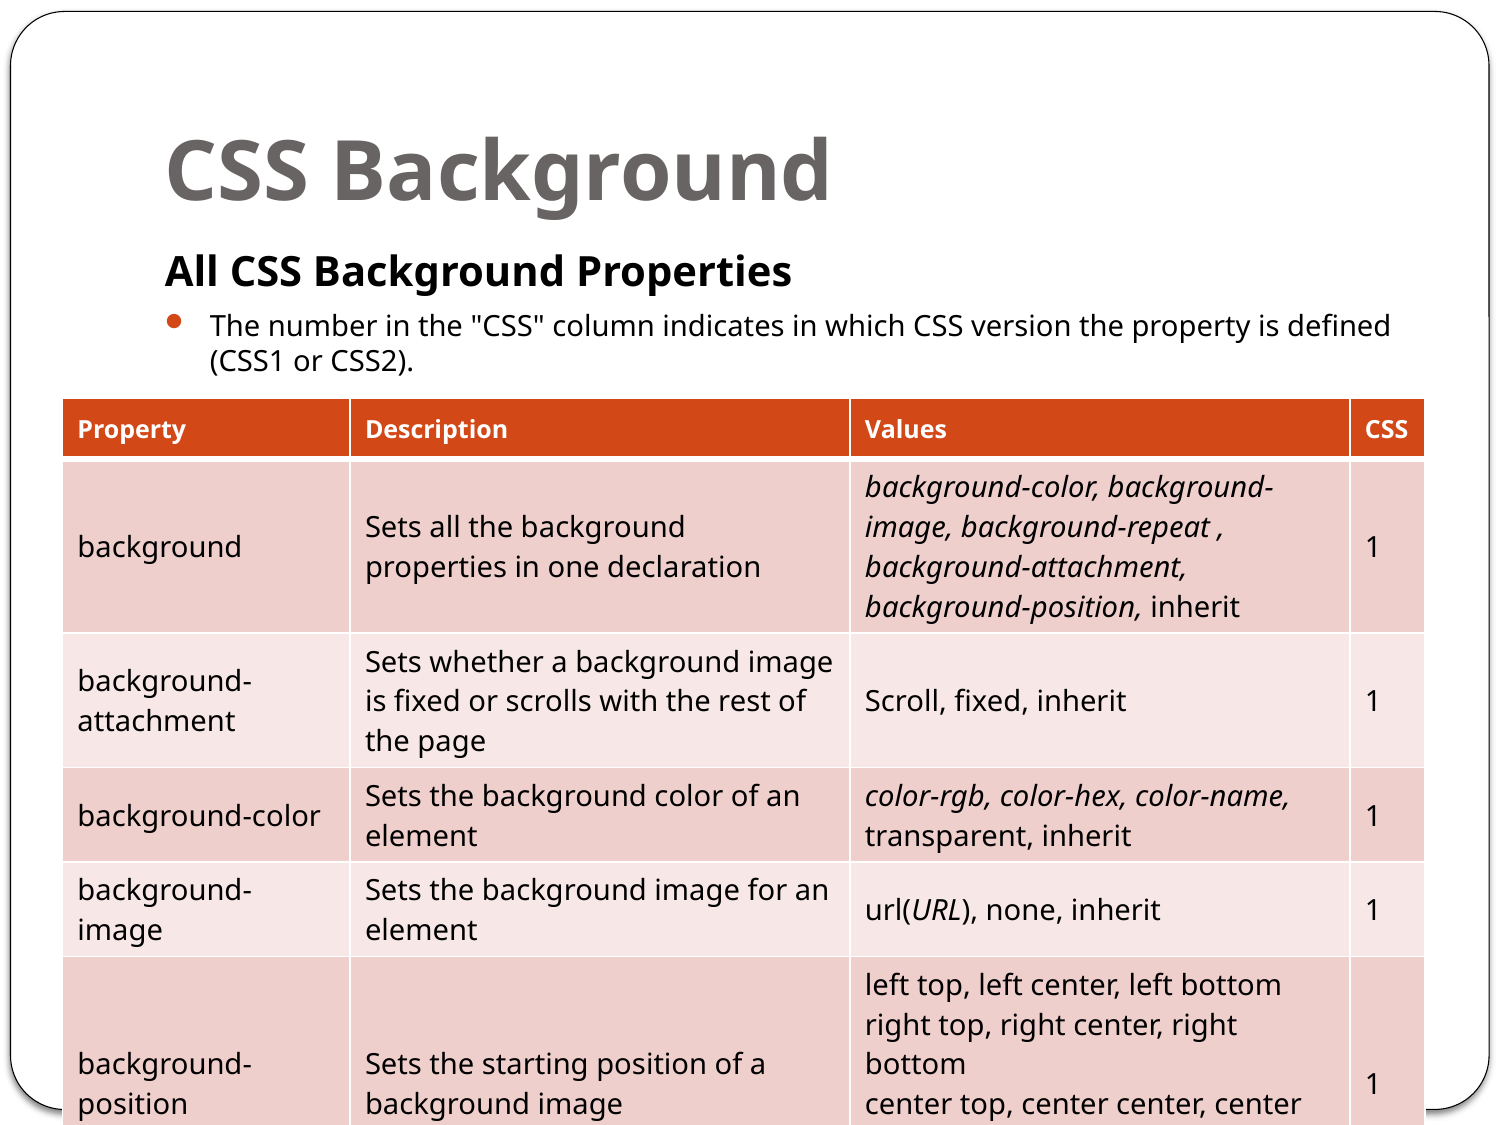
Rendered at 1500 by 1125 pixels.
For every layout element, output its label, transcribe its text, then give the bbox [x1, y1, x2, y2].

table_cell background-attachment [63, 634, 349, 767]
table_header Property [63, 399, 349, 456]
table_cell Sets whether a background image is fixed or scrolls with the rest of the page [351, 634, 849, 767]
table_cell 1 [1351, 957, 1424, 1125]
table_cell 1 [1351, 863, 1424, 956]
table_cell Sets the starting position of a background image [351, 957, 849, 1125]
table_cell url(URL), none, inherit [851, 863, 1349, 956]
list All CSS Background Properties The number in the "CSS" column indicates in which CSS version the property is defined (CSS1 or CSS2). [150, 237, 1425, 397]
table_cell 1 [1351, 768, 1424, 861]
table_cell Sets the background image for an element [351, 863, 849, 956]
table_header Values [851, 399, 1349, 456]
table_cell background-color [63, 768, 349, 861]
table_cell background-color, background-image, background-repeat , background-attachment, background-position, inherit [851, 462, 1349, 632]
table_cell color-rgb, color-hex, color-name, transparent, inherit [851, 768, 1349, 861]
table_cell Sets the background color of an element [351, 768, 849, 861]
title CSS Background [150, 45, 1425, 233]
table_cell left top, left center, left bottom right top, right center, right bottom center top, center center, center bottom x% y%, xpos ypos, inherit [851, 957, 1349, 1125]
table_header Description [351, 399, 849, 456]
table_cell 1 [1351, 634, 1424, 767]
table_cell 1 [1351, 462, 1424, 632]
table_cell background-image [63, 863, 349, 956]
table_cell background [63, 462, 349, 632]
table_header CSS [1351, 399, 1424, 456]
table_cell Sets all the background properties in one declaration [351, 462, 849, 632]
table_cell background-position [63, 957, 349, 1125]
table_cell Scroll, fixed, inherit [851, 634, 1349, 767]
